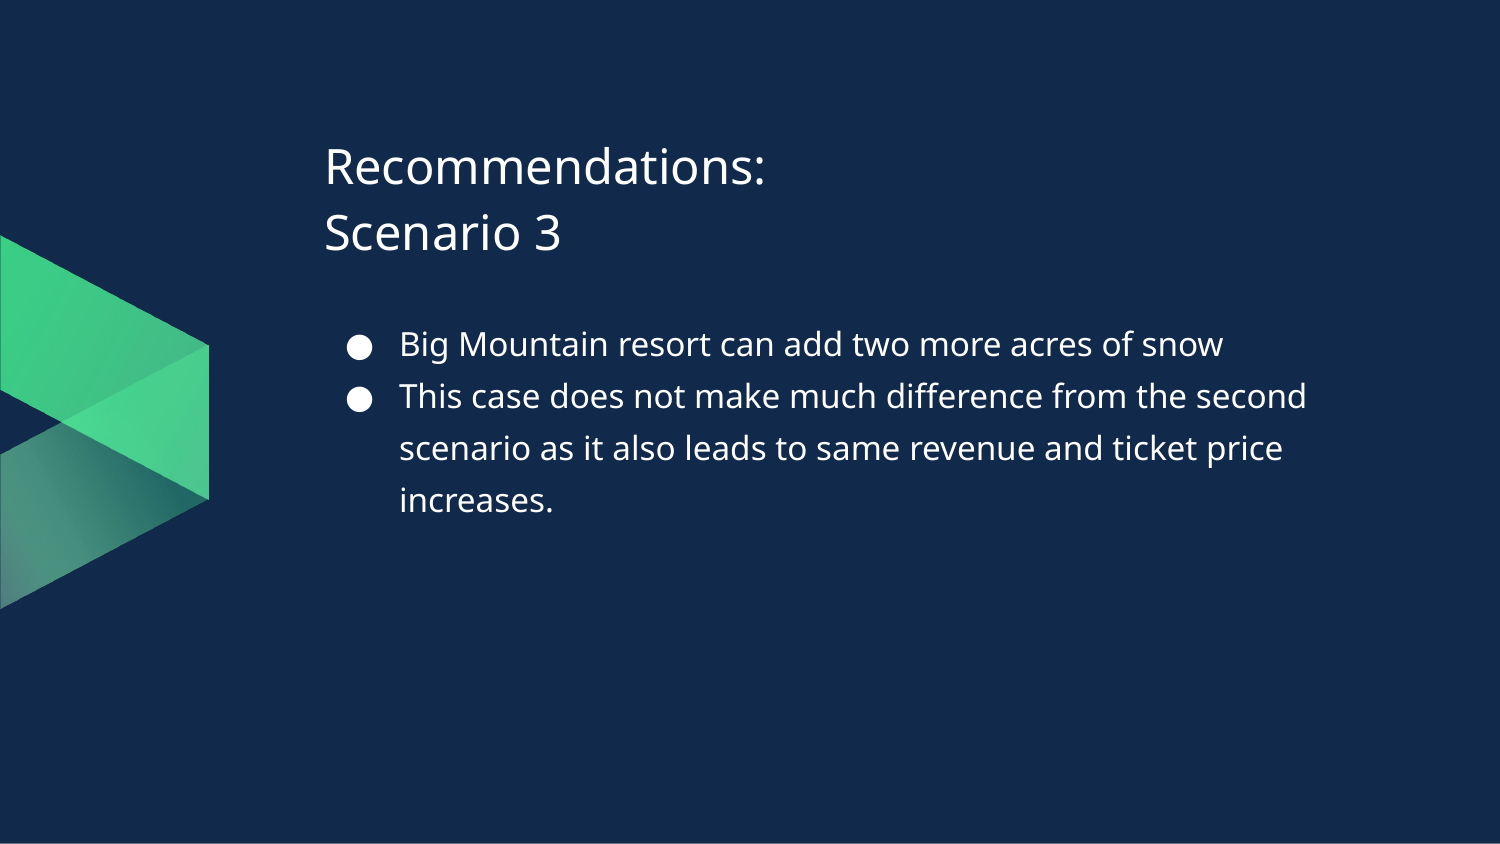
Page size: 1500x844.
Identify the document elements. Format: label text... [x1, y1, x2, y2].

picture [0, 165, 209, 679]
list Big Mountain resort can add two more acres of snow This case does not make much difference from the second scenario as it also leads to same revenue and ticket price increases. [309, 299, 1449, 750]
title Recommendations: Scenario 3 [309, 116, 1449, 281]
